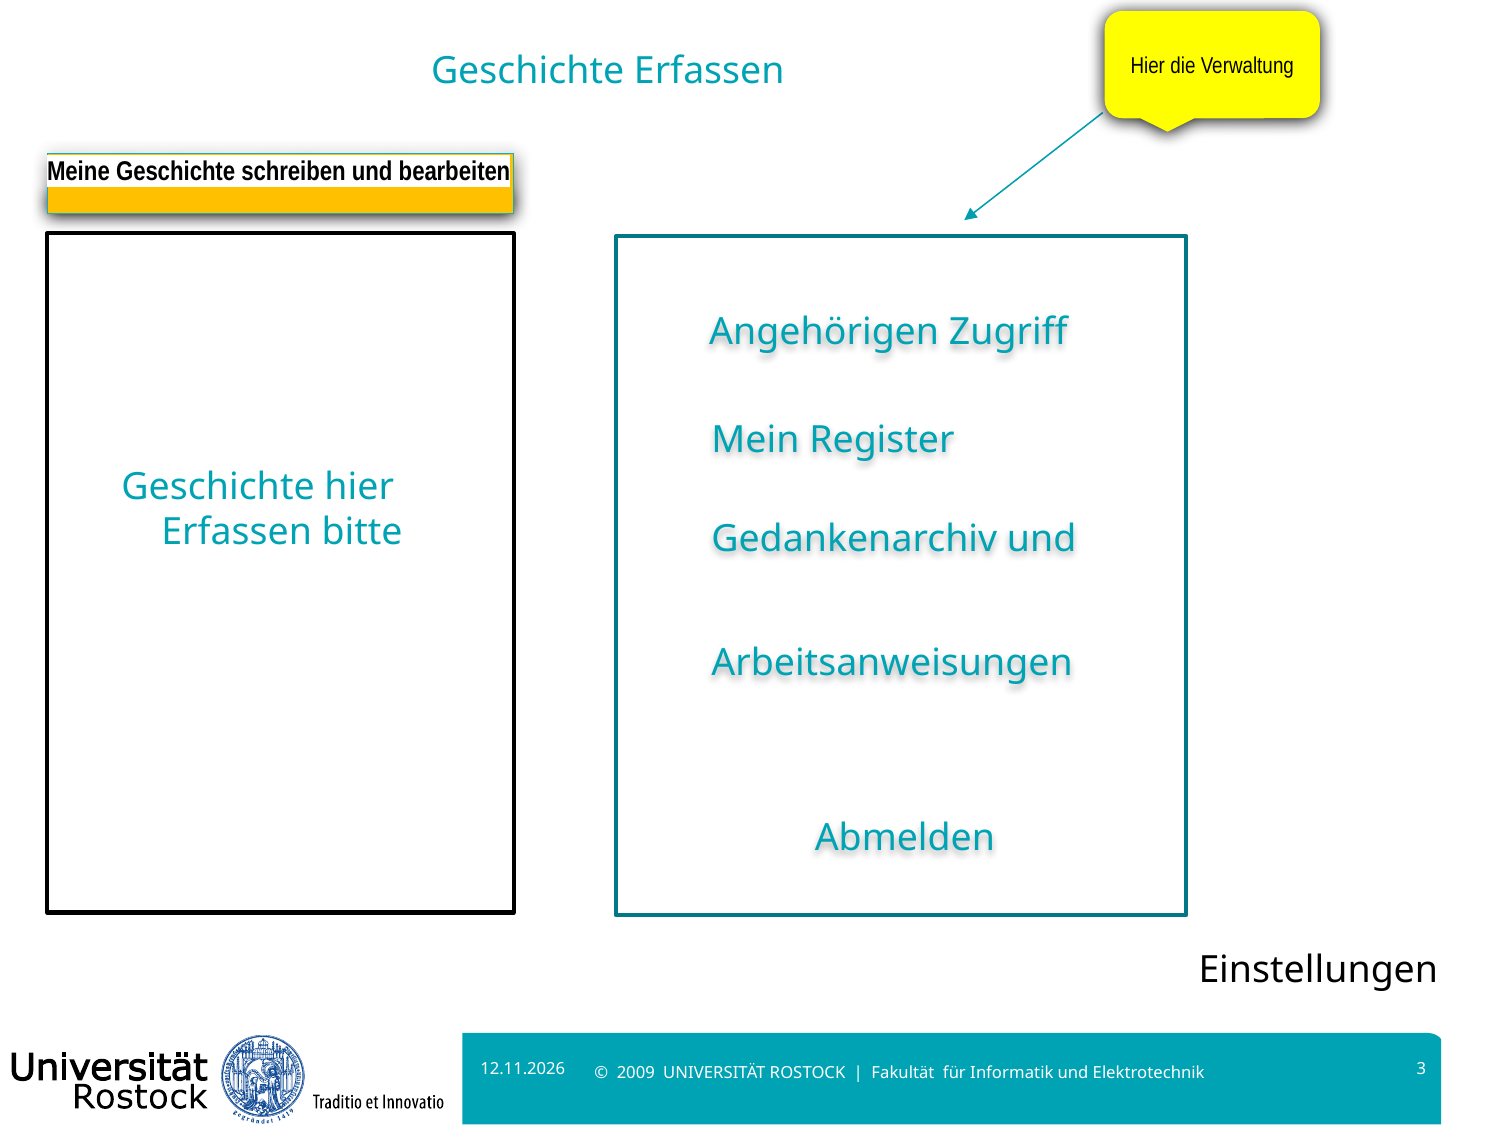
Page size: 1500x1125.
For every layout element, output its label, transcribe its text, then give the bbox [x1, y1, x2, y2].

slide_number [480, 1051, 595, 1096]
text_box Hier die Verwaltung [1102, 8, 1323, 134]
text_box Abmelden [814, 813, 1199, 884]
list Meine Geschichte schreiben und bearbeiten [47, 153, 514, 214]
text_box Arbeitsanweisungen [711, 638, 1096, 709]
text_box Geschichte hier Erfassen bitte [70, 461, 455, 563]
text_box [614, 234, 1188, 917]
slide_number 3 [1360, 1051, 1442, 1096]
text_box Angehörigen Zugriff [709, 307, 1093, 378]
footer © 2009 UNIVERSITÄT ROSTOCK | Fakultät für Informatik und Elektrotechnik [594, 1054, 1360, 1096]
text_box Mein Register [711, 414, 1096, 485]
text_box Einstellungen [1198, 945, 1459, 1016]
title Geschichte Erfassen [430, 46, 816, 92]
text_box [964, 112, 1104, 221]
text_box [45, 231, 516, 915]
text_box Gedankenarchiv und [711, 514, 1179, 585]
